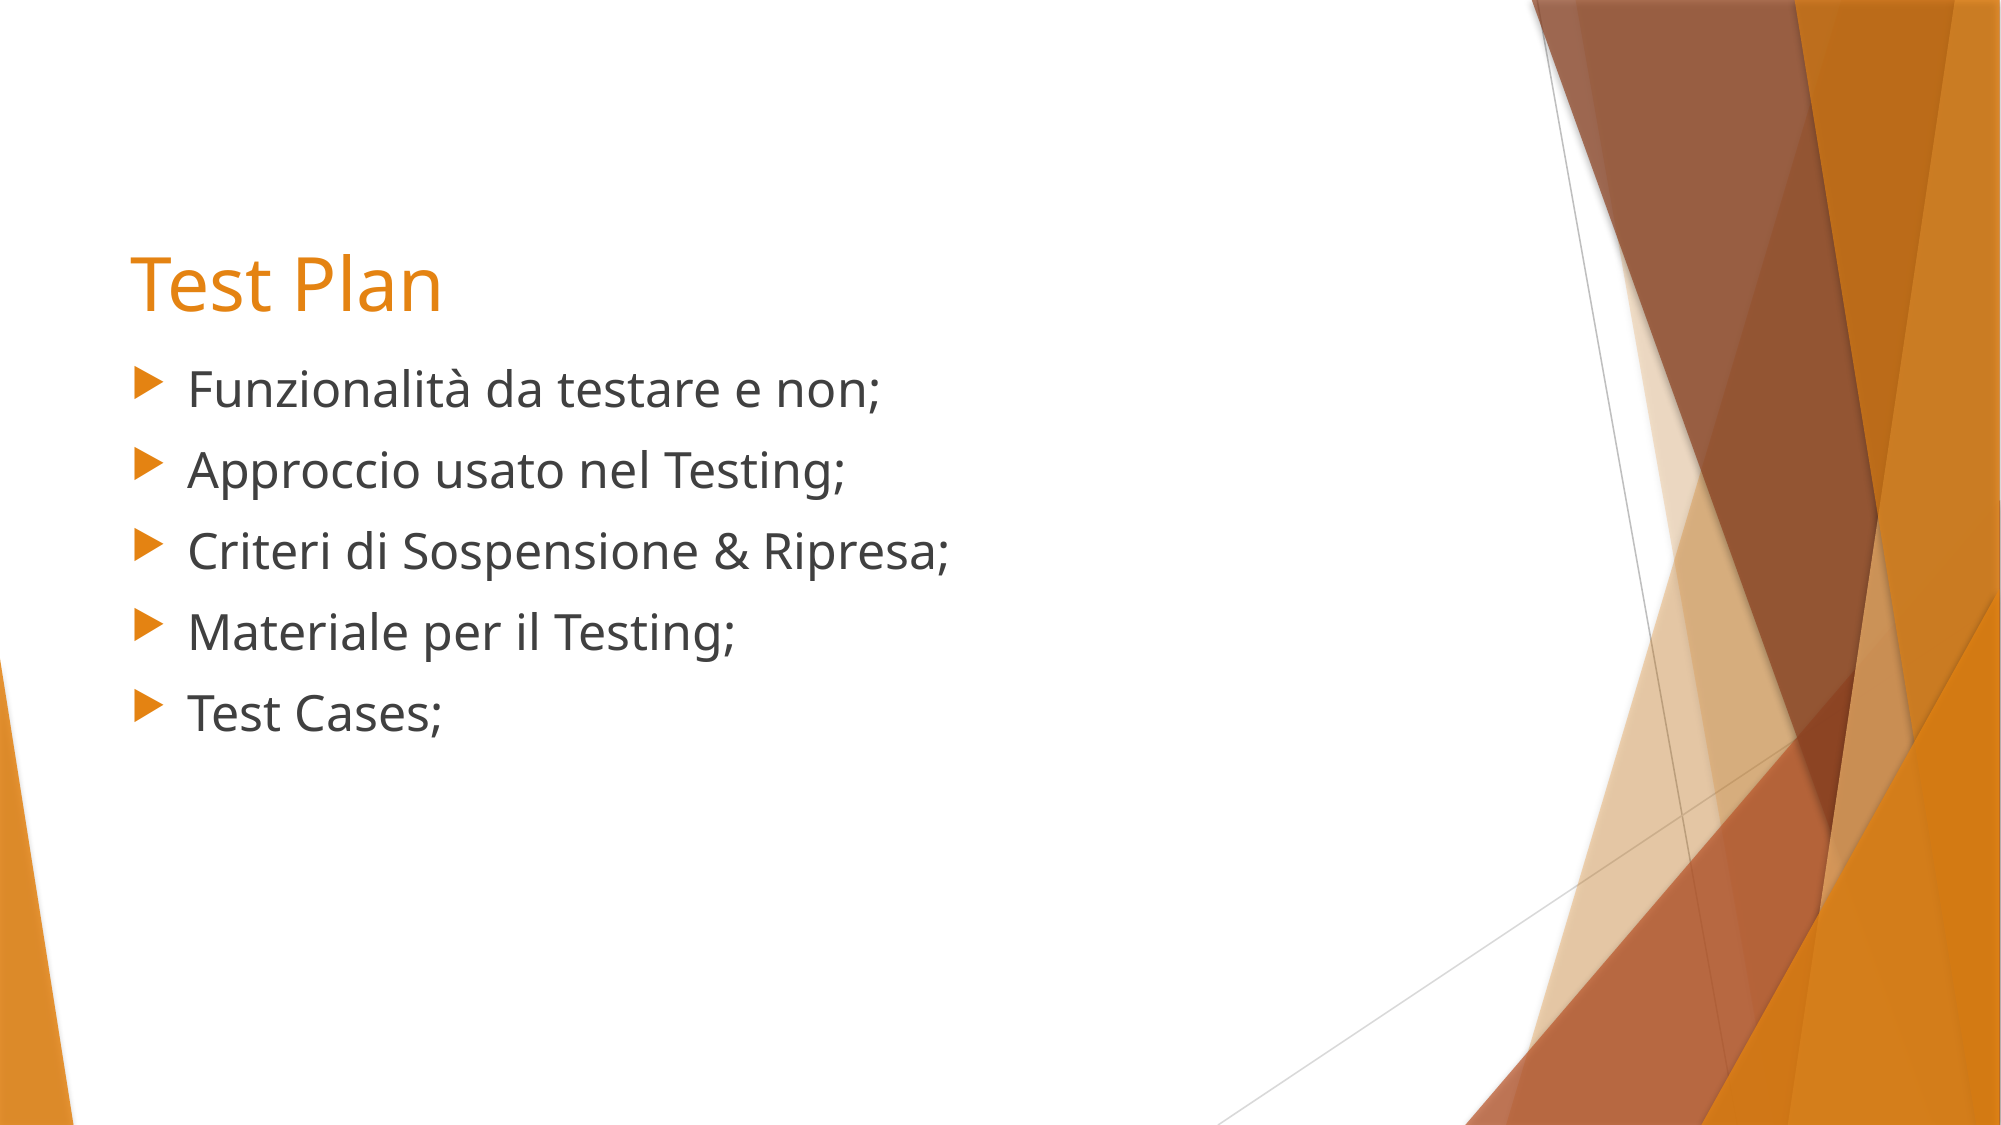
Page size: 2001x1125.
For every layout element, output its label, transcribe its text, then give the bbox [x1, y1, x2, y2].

list Funzionalità da testare e non; Approccio usato nel Testing; Criteri di Sospensione & Ripresa; Materiale per il Testing; Test Cases; [115, 350, 1527, 987]
title Test Plan [115, 228, 1302, 350]
